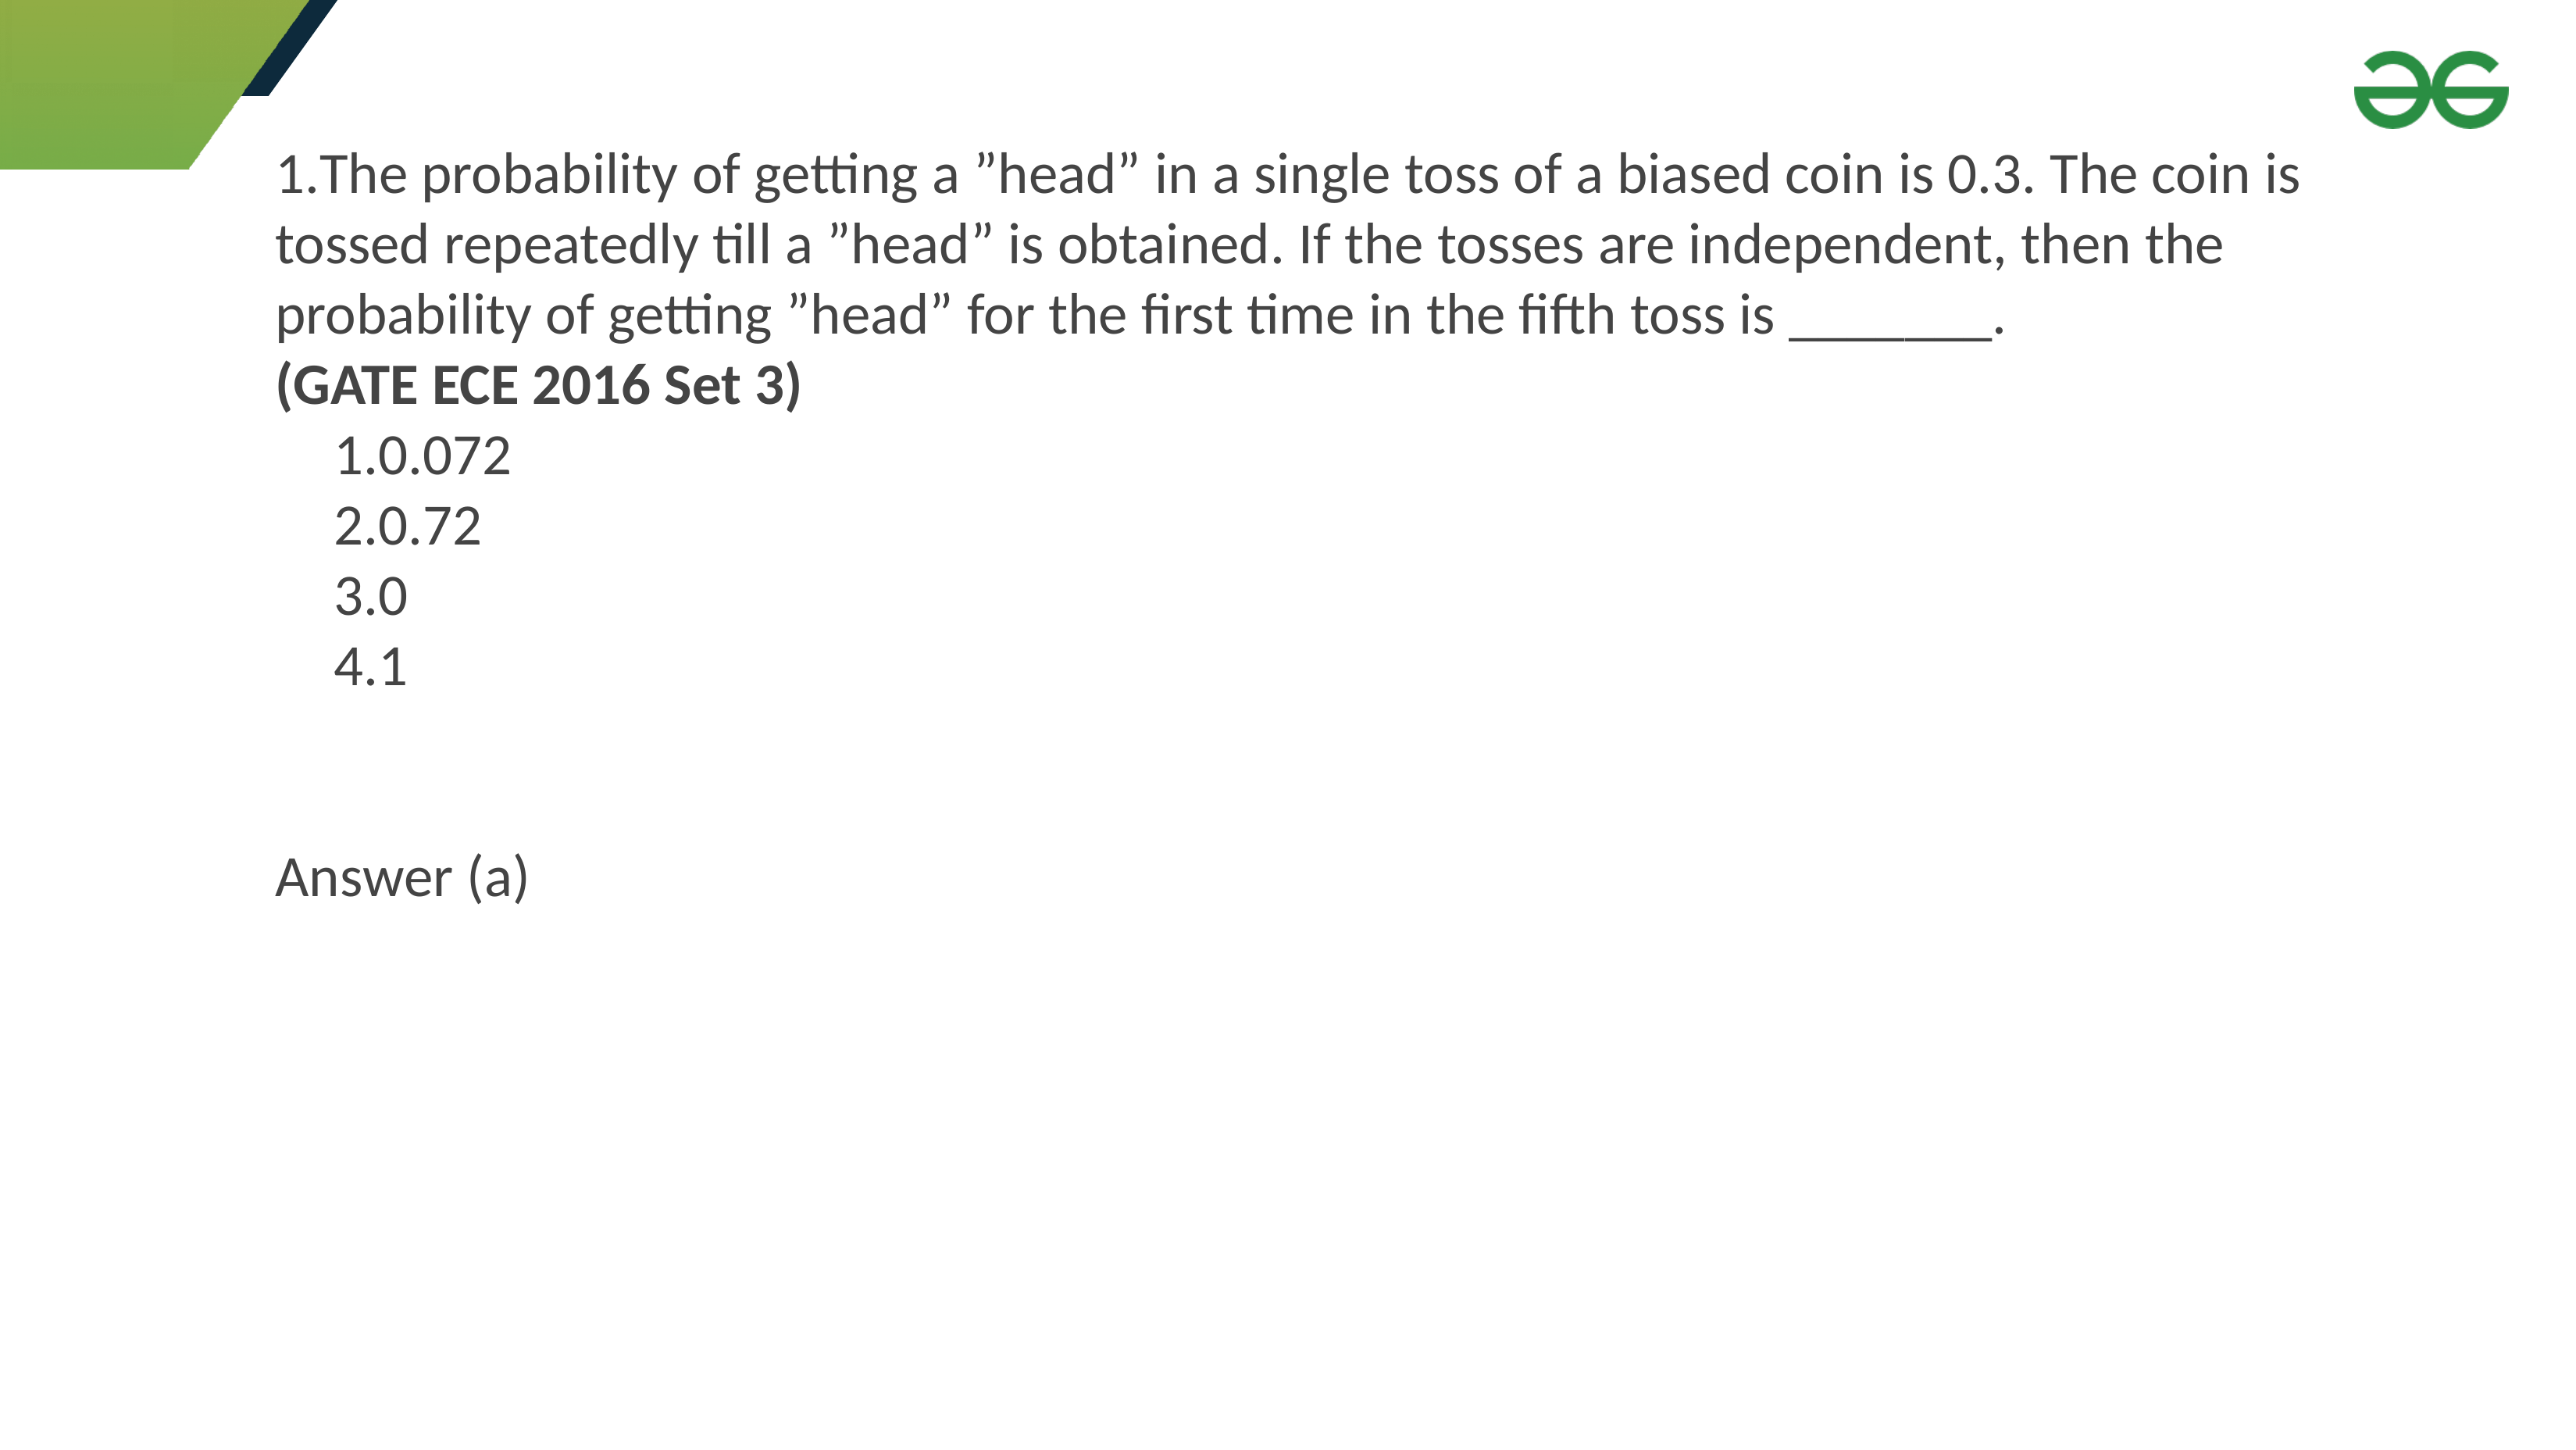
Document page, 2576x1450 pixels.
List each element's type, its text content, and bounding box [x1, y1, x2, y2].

picture [2353, 50, 2509, 130]
text_box The probability of getting a ”head” in a single toss of a biased coin is 0.3. The coin is tossed repeatedly till a ”head” is obtained. If the tosses are independent, then the probability of getting ”head” for the first time in the fifth toss is _______. (GATE ECE 2016 Set 3) 0.072 0.72 0 1 Answer (a) [263, 129, 2460, 914]
picture [0, 0, 309, 170]
